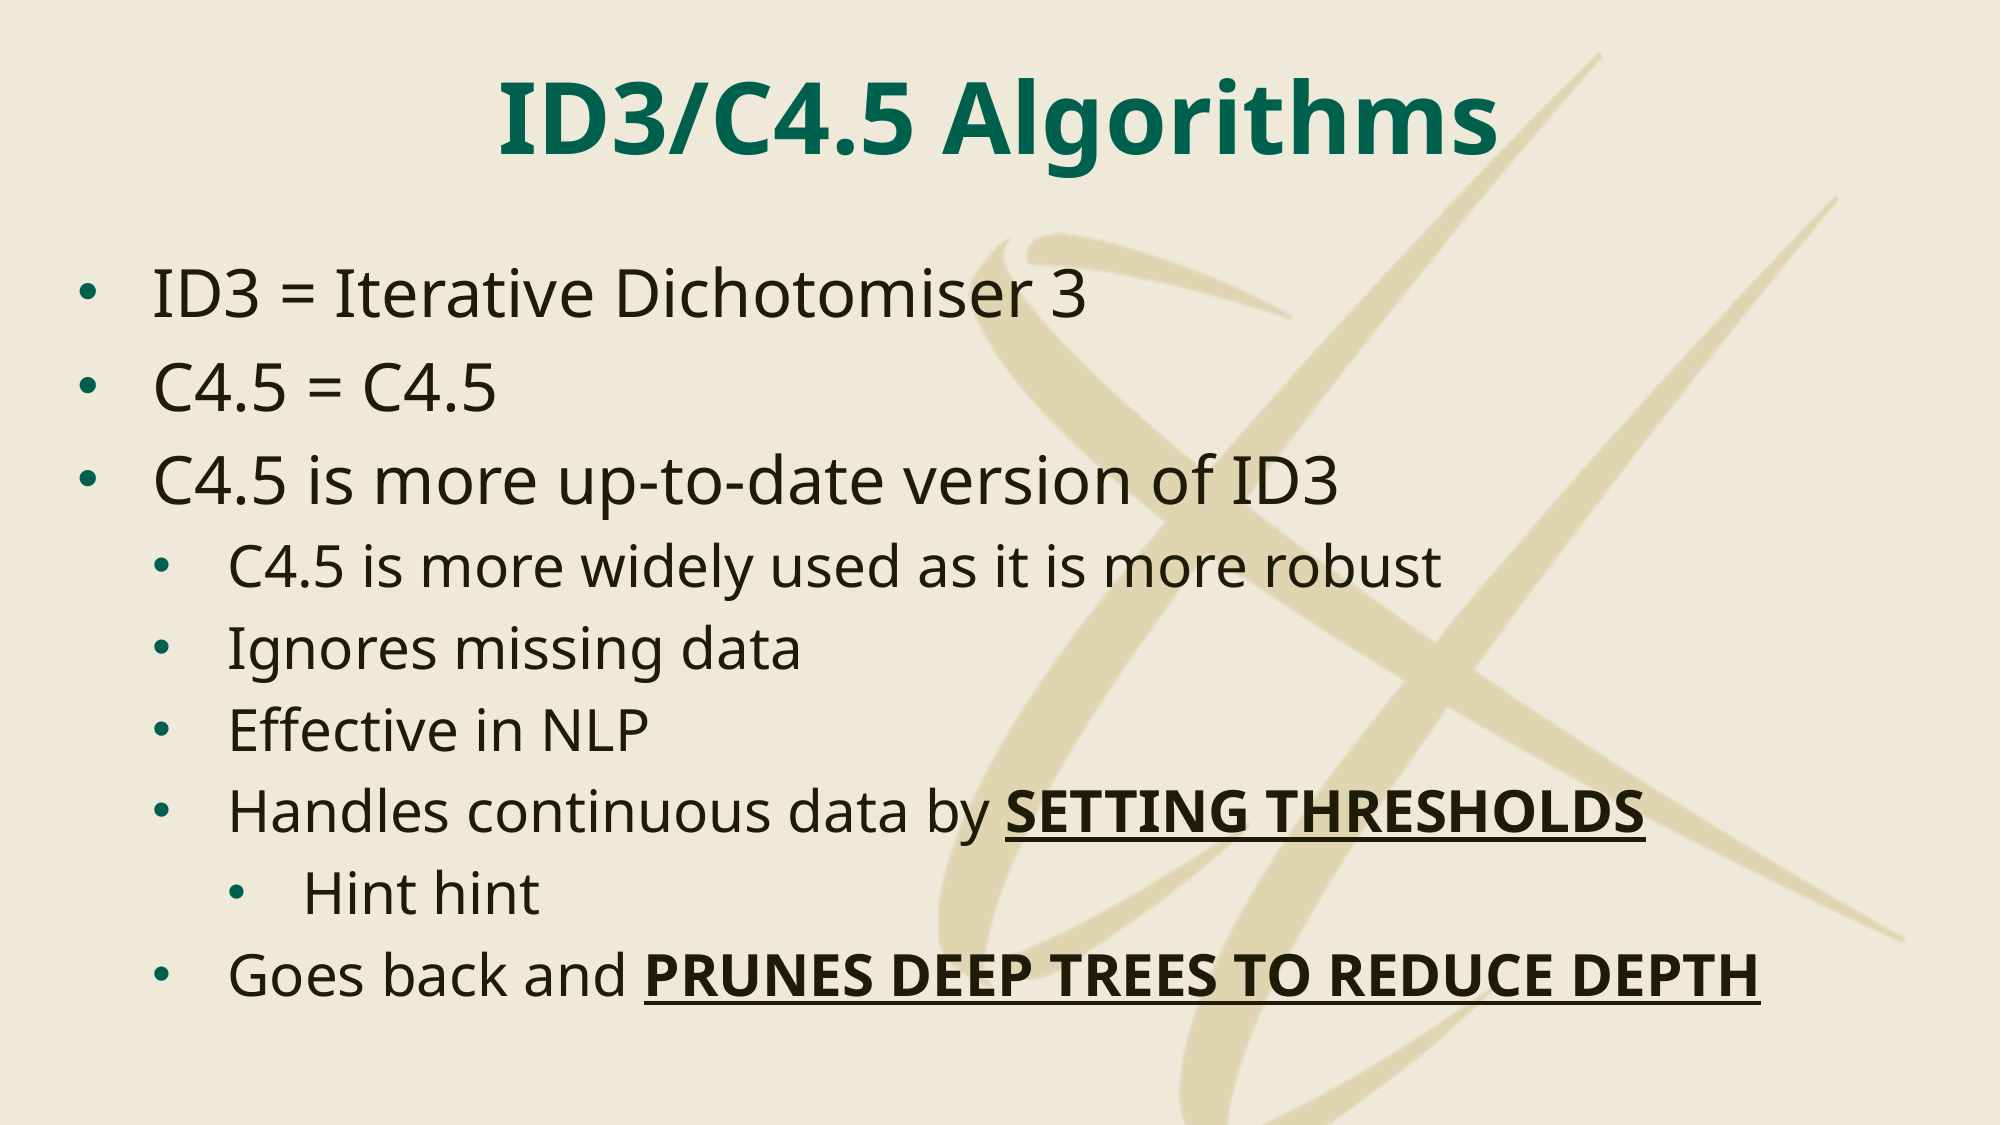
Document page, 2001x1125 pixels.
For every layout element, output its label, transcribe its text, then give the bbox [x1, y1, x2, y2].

title ID3/C4.5 Algorithms [51, 0, 938, 244]
picture [938, 0, 1949, 1125]
text_box ID3 = Iterative Dichotomiser 3 C4.5 = C4.5 C4.5 is more up-to-date version of ID3 C4.5 is more widely used as it is more robust Ignores missing data Effective in NLP Handles continuous data by SETTING THRESHOLDS Hint hint Goes back and PRUNES DEEP TREES TO REDUCE DEPTH [62, 243, 938, 1125]
